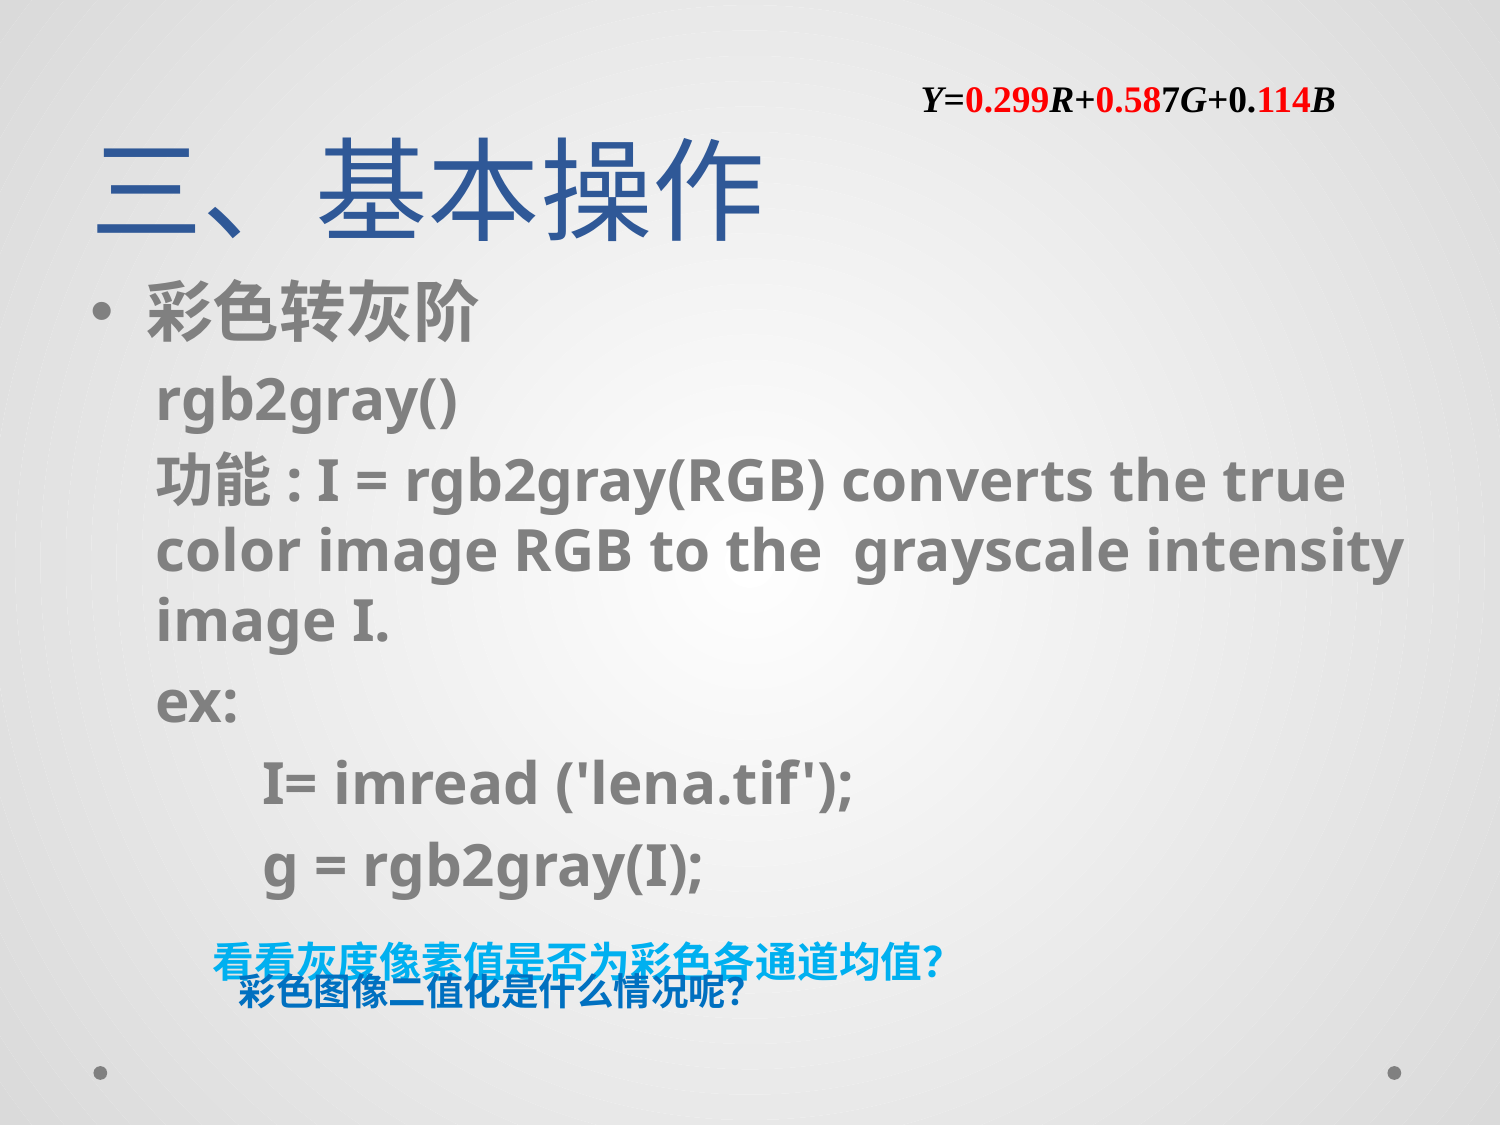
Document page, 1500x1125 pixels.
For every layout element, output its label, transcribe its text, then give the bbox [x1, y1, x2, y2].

title 三、基本操作 [75, 0, 1425, 263]
list 彩色转灰阶 rgb2gray() 功能: I = rgb2gray(RGB) converts the true color image RGB to the grayscale intensity image I. ex: I= imread ('lena.tif'); g = rgb2gray(I); 看看灰度像素值是否为彩色各通道均值？ [74, 262, 1426, 1006]
text_box Y=0.299R+0.587G+0.114B [905, 67, 1361, 128]
text_box 彩色图像二值化是什么情况呢？ [140, 960, 779, 1021]
